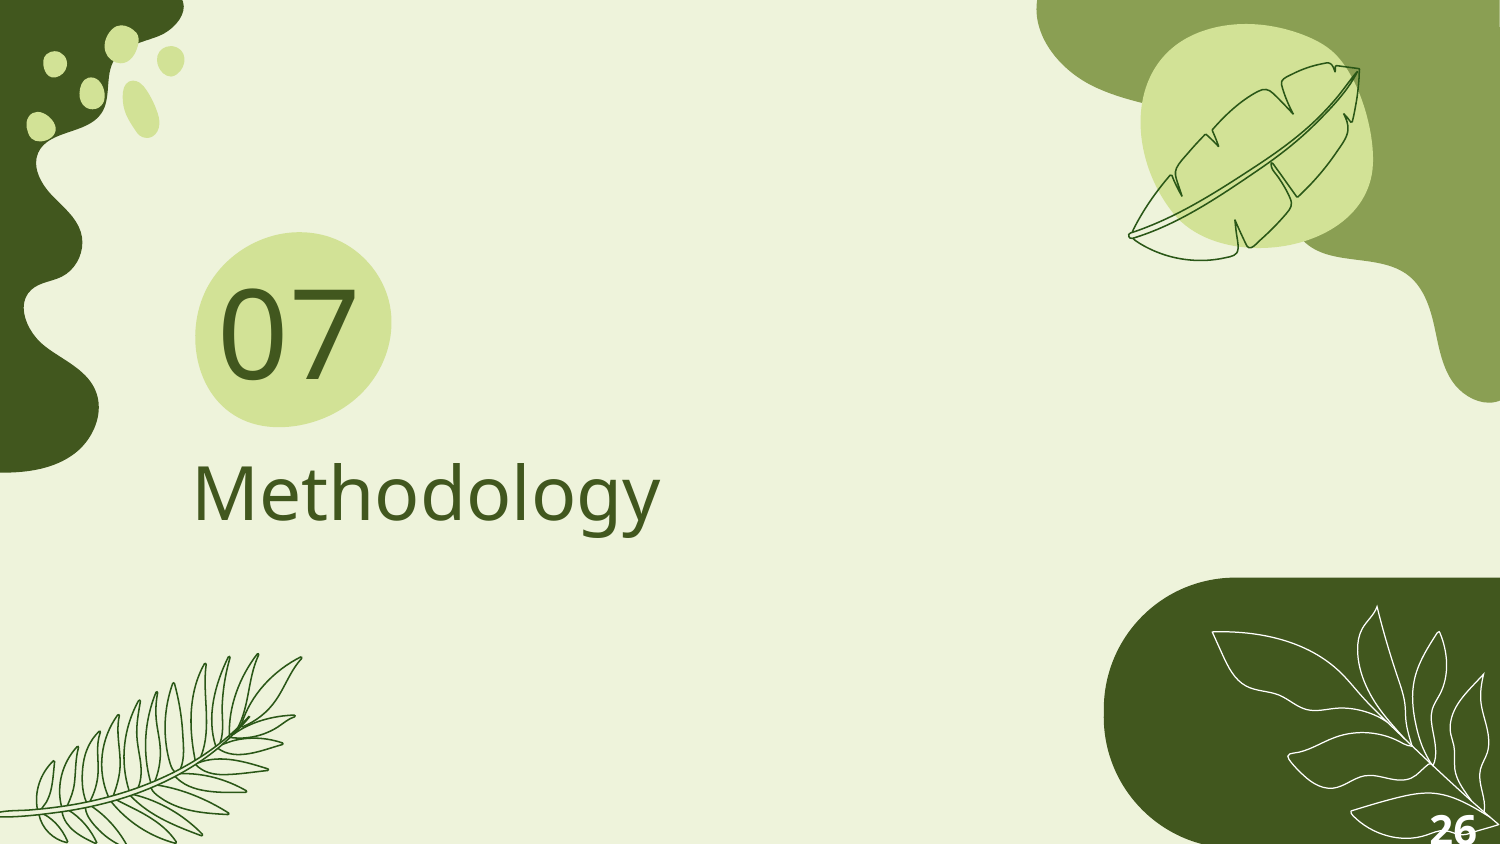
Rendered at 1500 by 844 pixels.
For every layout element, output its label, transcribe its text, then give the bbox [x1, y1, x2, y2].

text_box [220, 232, 373, 268]
slide_number ‹#› [1402, 788, 1493, 844]
title Methodology [176, 456, 931, 551]
title 07 [176, 268, 402, 392]
text_box [210, 392, 363, 428]
